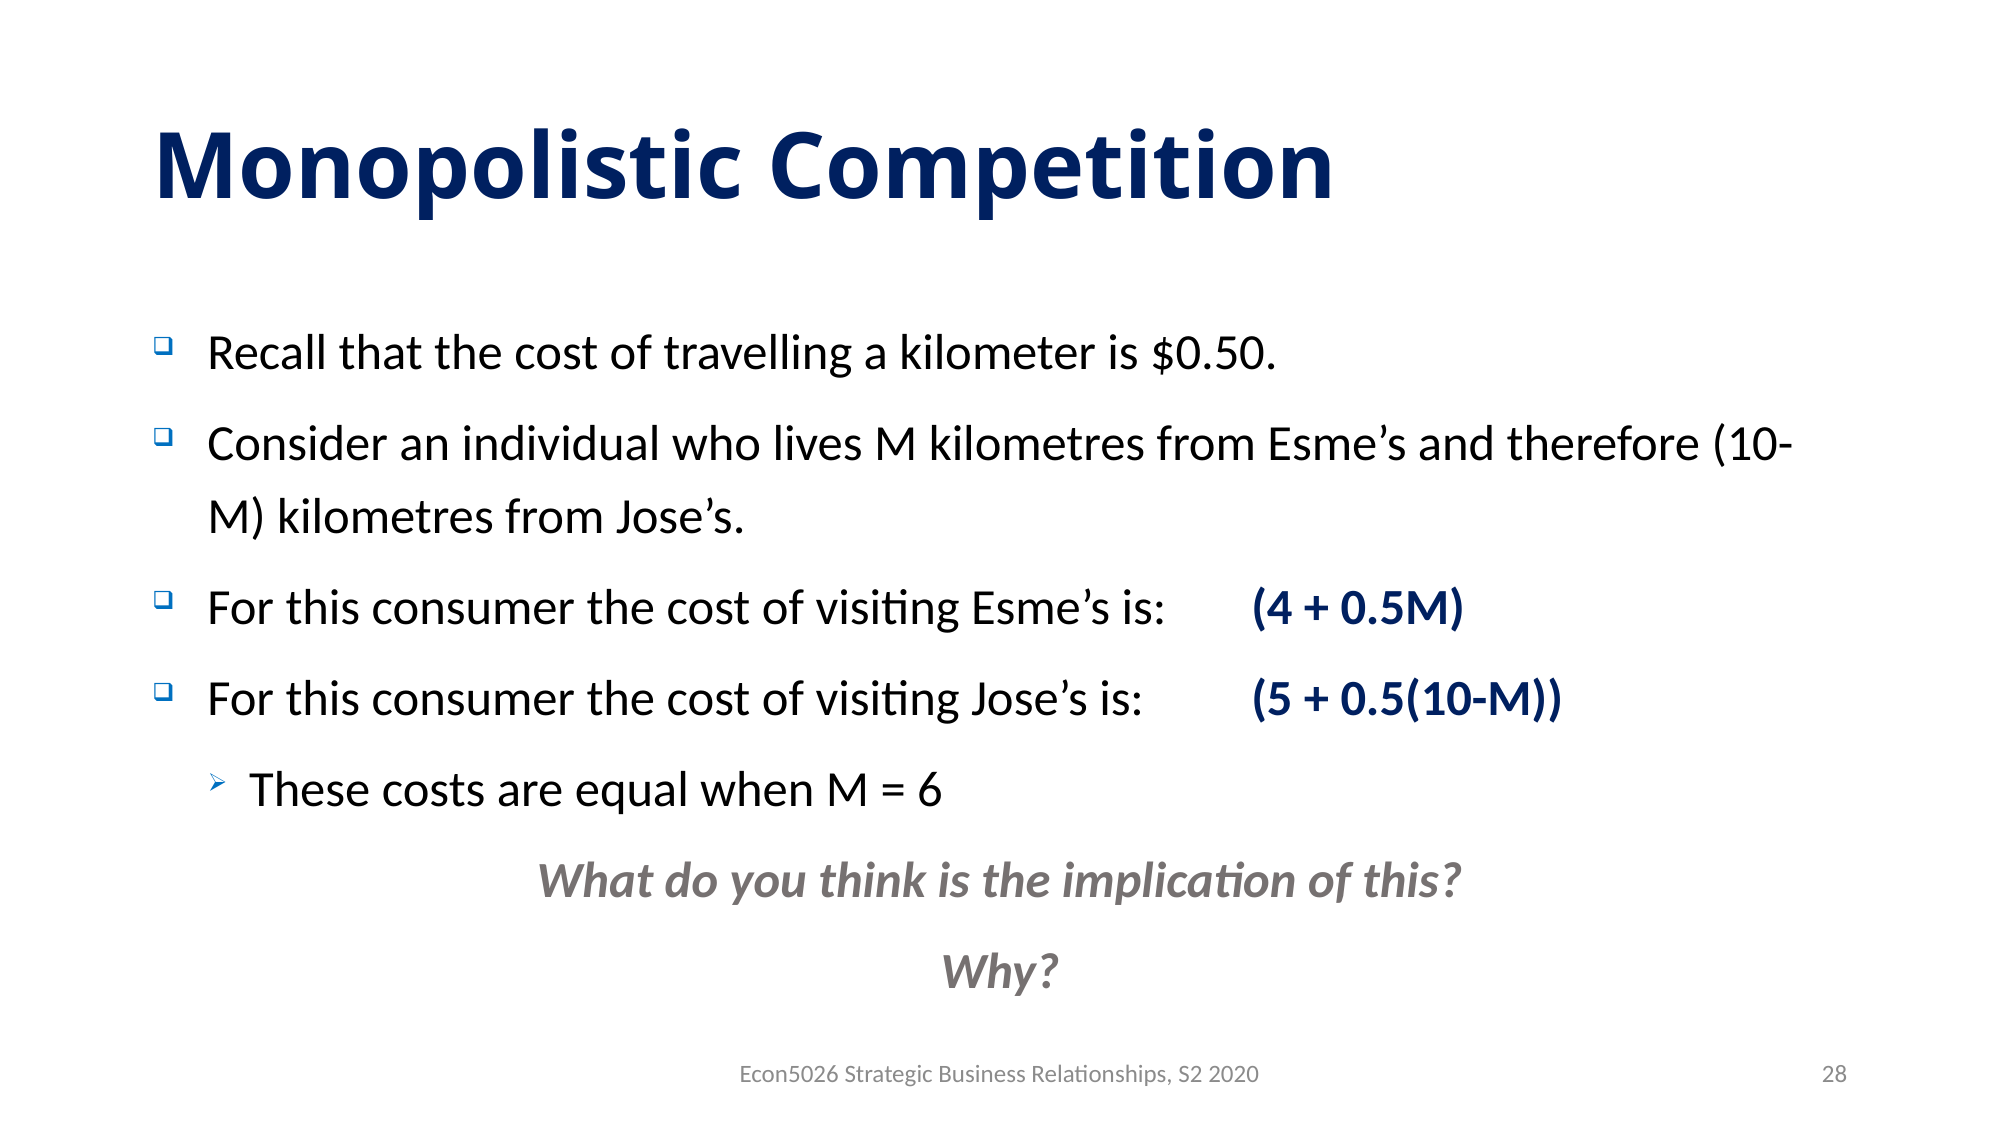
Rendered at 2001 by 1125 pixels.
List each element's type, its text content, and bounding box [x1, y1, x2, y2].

list Recall that the cost of travelling a kilometer is $0.50. Consider an individual who lives M kilometres from Esme’s and therefore (10-M) kilometres from Jose’s. For this consumer the cost of visiting Esme’s is: (4 + 0.5M) For this consumer the cost of visiting Jose’s is: (5 + 0.5(10-M)) These costs are equal when M = 6 What do you think is the implication of this? Why? [137, 299, 1863, 1014]
footer Econ5026 Strategic Business Relationships, S2 2020 [662, 1042, 1338, 1103]
title Monopolistic Competition [137, 59, 1863, 278]
slide_number 28 [1412, 1042, 1863, 1103]
